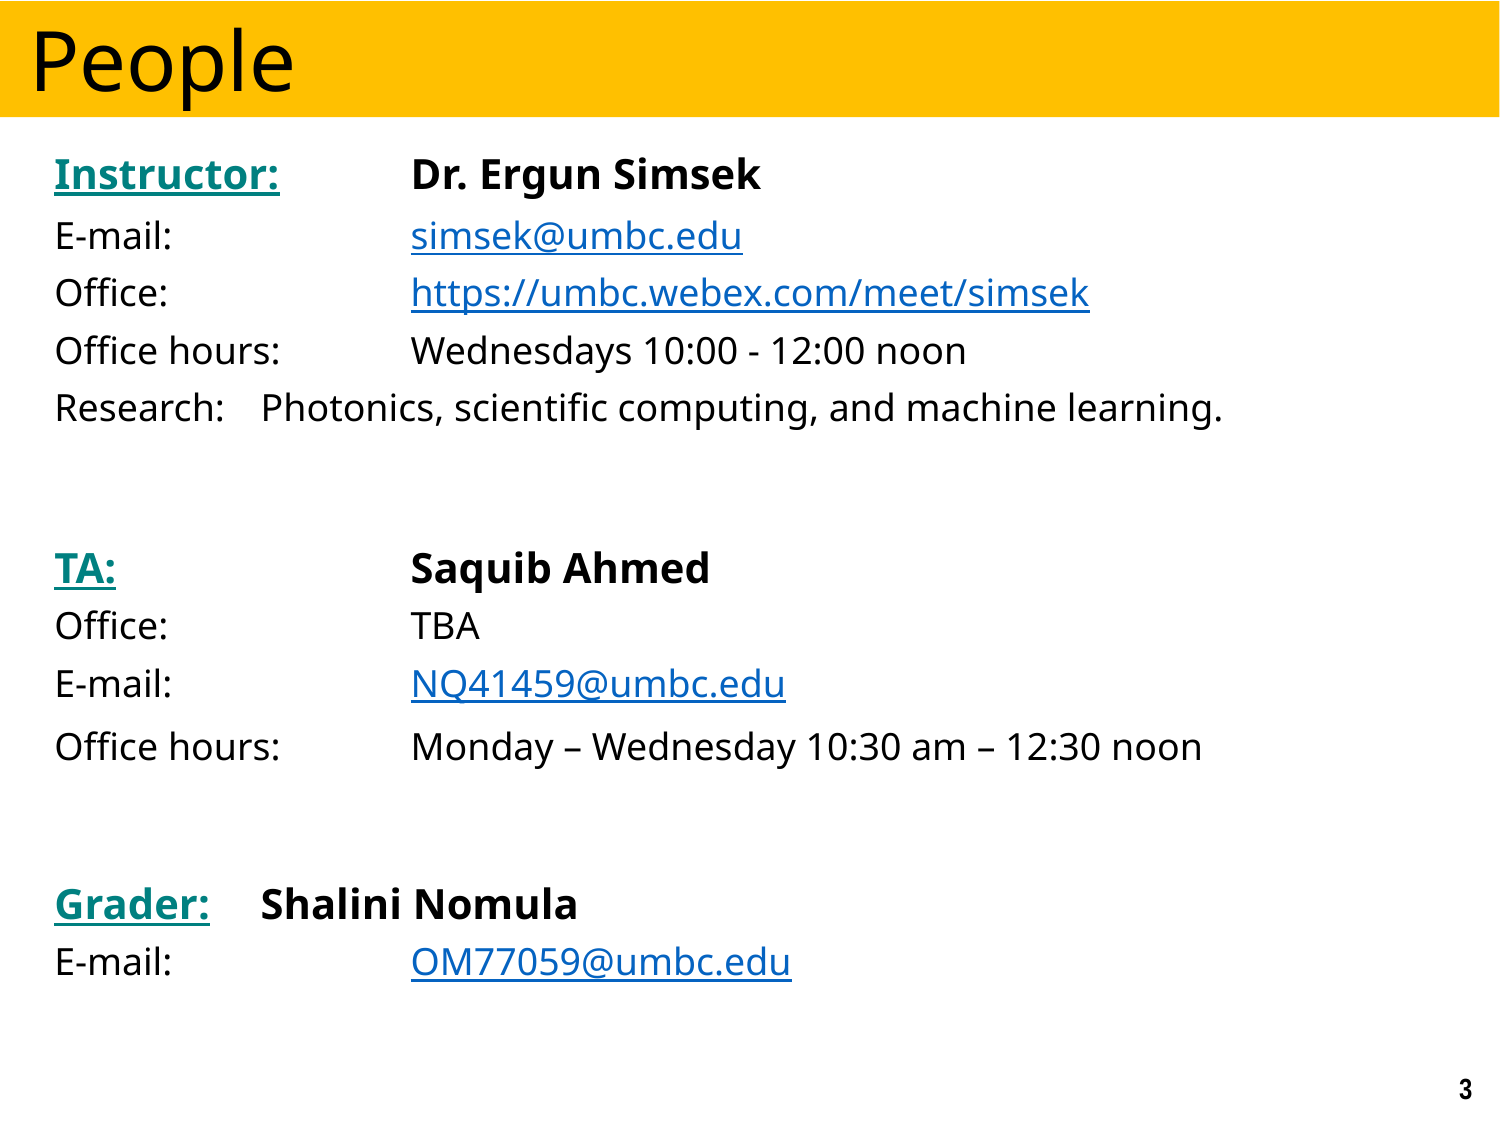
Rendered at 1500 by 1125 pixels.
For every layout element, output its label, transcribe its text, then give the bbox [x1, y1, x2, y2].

title People [0, 0, 1500, 118]
list Instructor: Dr. Ergun Simsek E-mail: simsek@umbc.edu Office: https://umbc.webex.com/meet/simsek Office hours: Wednesdays 10:00 - 12:00 noon Research: Photonics, scientific computing, and machine learning. TA: Saquib Ahmed Office: TBA E-mail: NQ41459@umbc.edu Office hours: Monday – Wednesday 10:30 am – 12:30 noon Grader: Shalini Nomula E-mail: OM77059@umbc.edu [24, 124, 1475, 1001]
slide_number 3 [1424, 1062, 1488, 1113]
